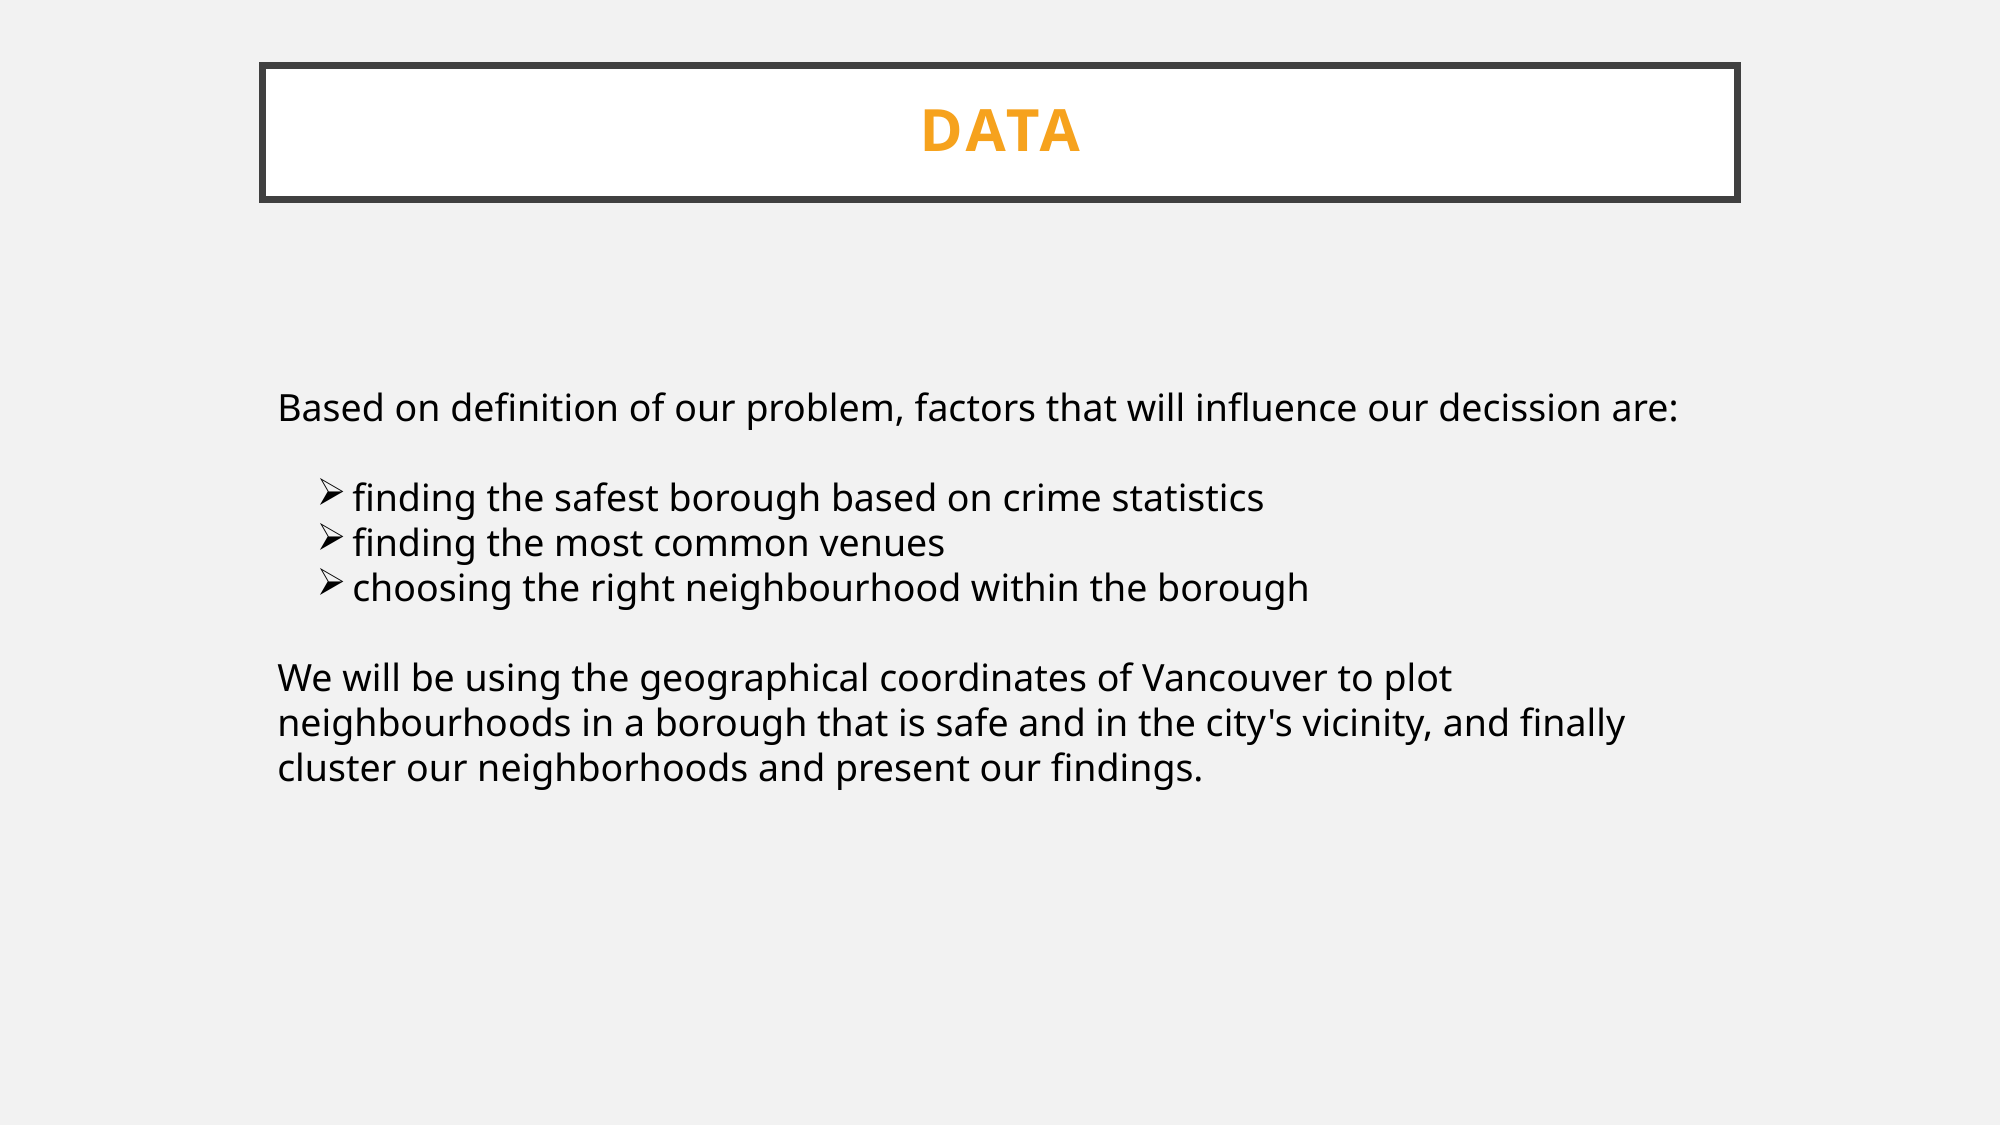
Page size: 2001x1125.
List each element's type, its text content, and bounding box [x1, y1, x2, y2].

text_box Based on definition of our problem, factors that will influence our decission are: finding the safest borough based on crime statistics finding the most common venues choosing the right neighbourhood within the borough We will be using the geographical coordinates of Vancouver to plot neighbourhoods in a borough that is safe and in the city's vicinity, and finally cluster our neighborhoods and present our findings. [262, 377, 1738, 847]
title DATA [259, 62, 1741, 203]
